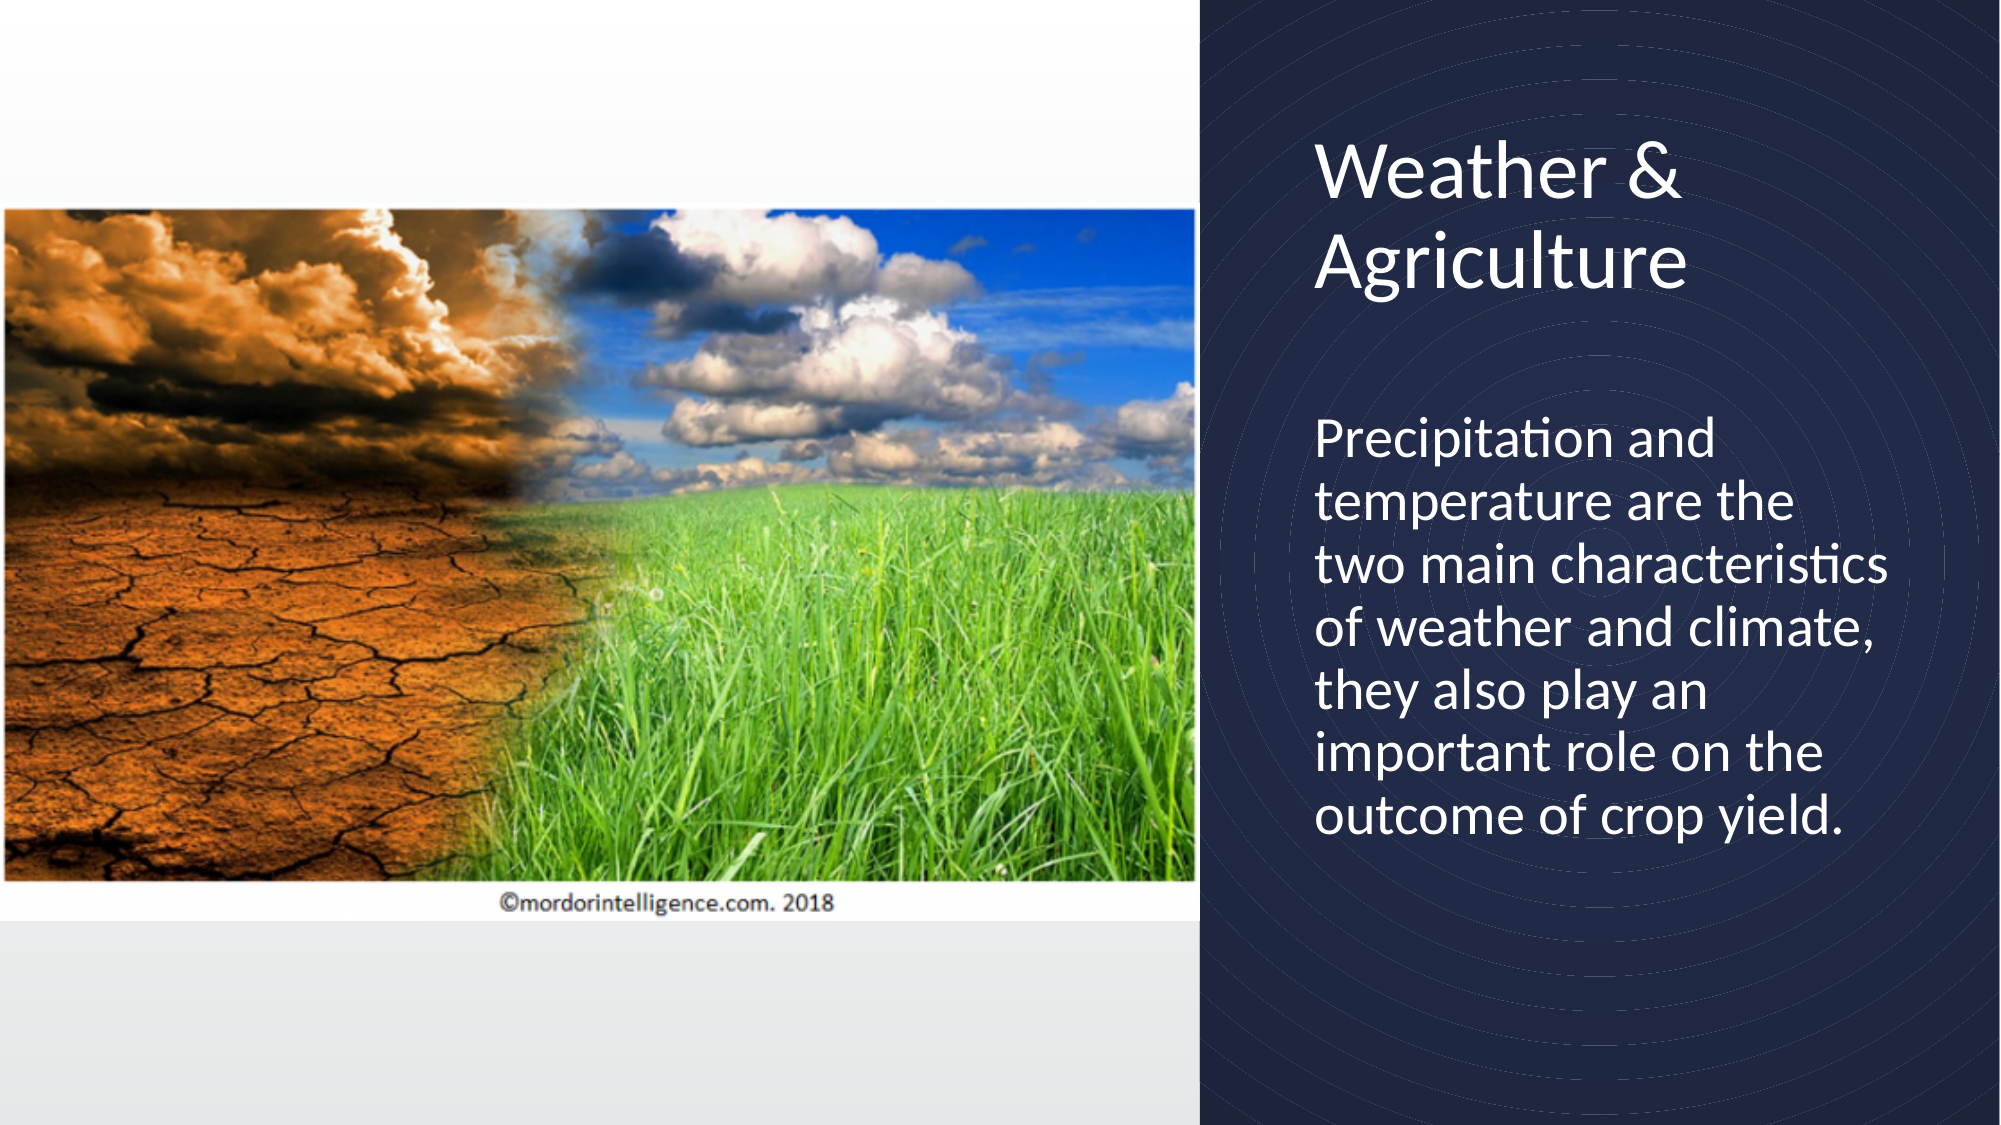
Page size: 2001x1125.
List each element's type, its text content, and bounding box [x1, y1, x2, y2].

title Weather & Agriculture [1299, 137, 1825, 315]
list Precipitation and temperature are the two main characteristics of weather and climate, they also play an important role on the outcome of crop yield. [1299, 399, 1913, 863]
picture [0, 203, 1201, 922]
